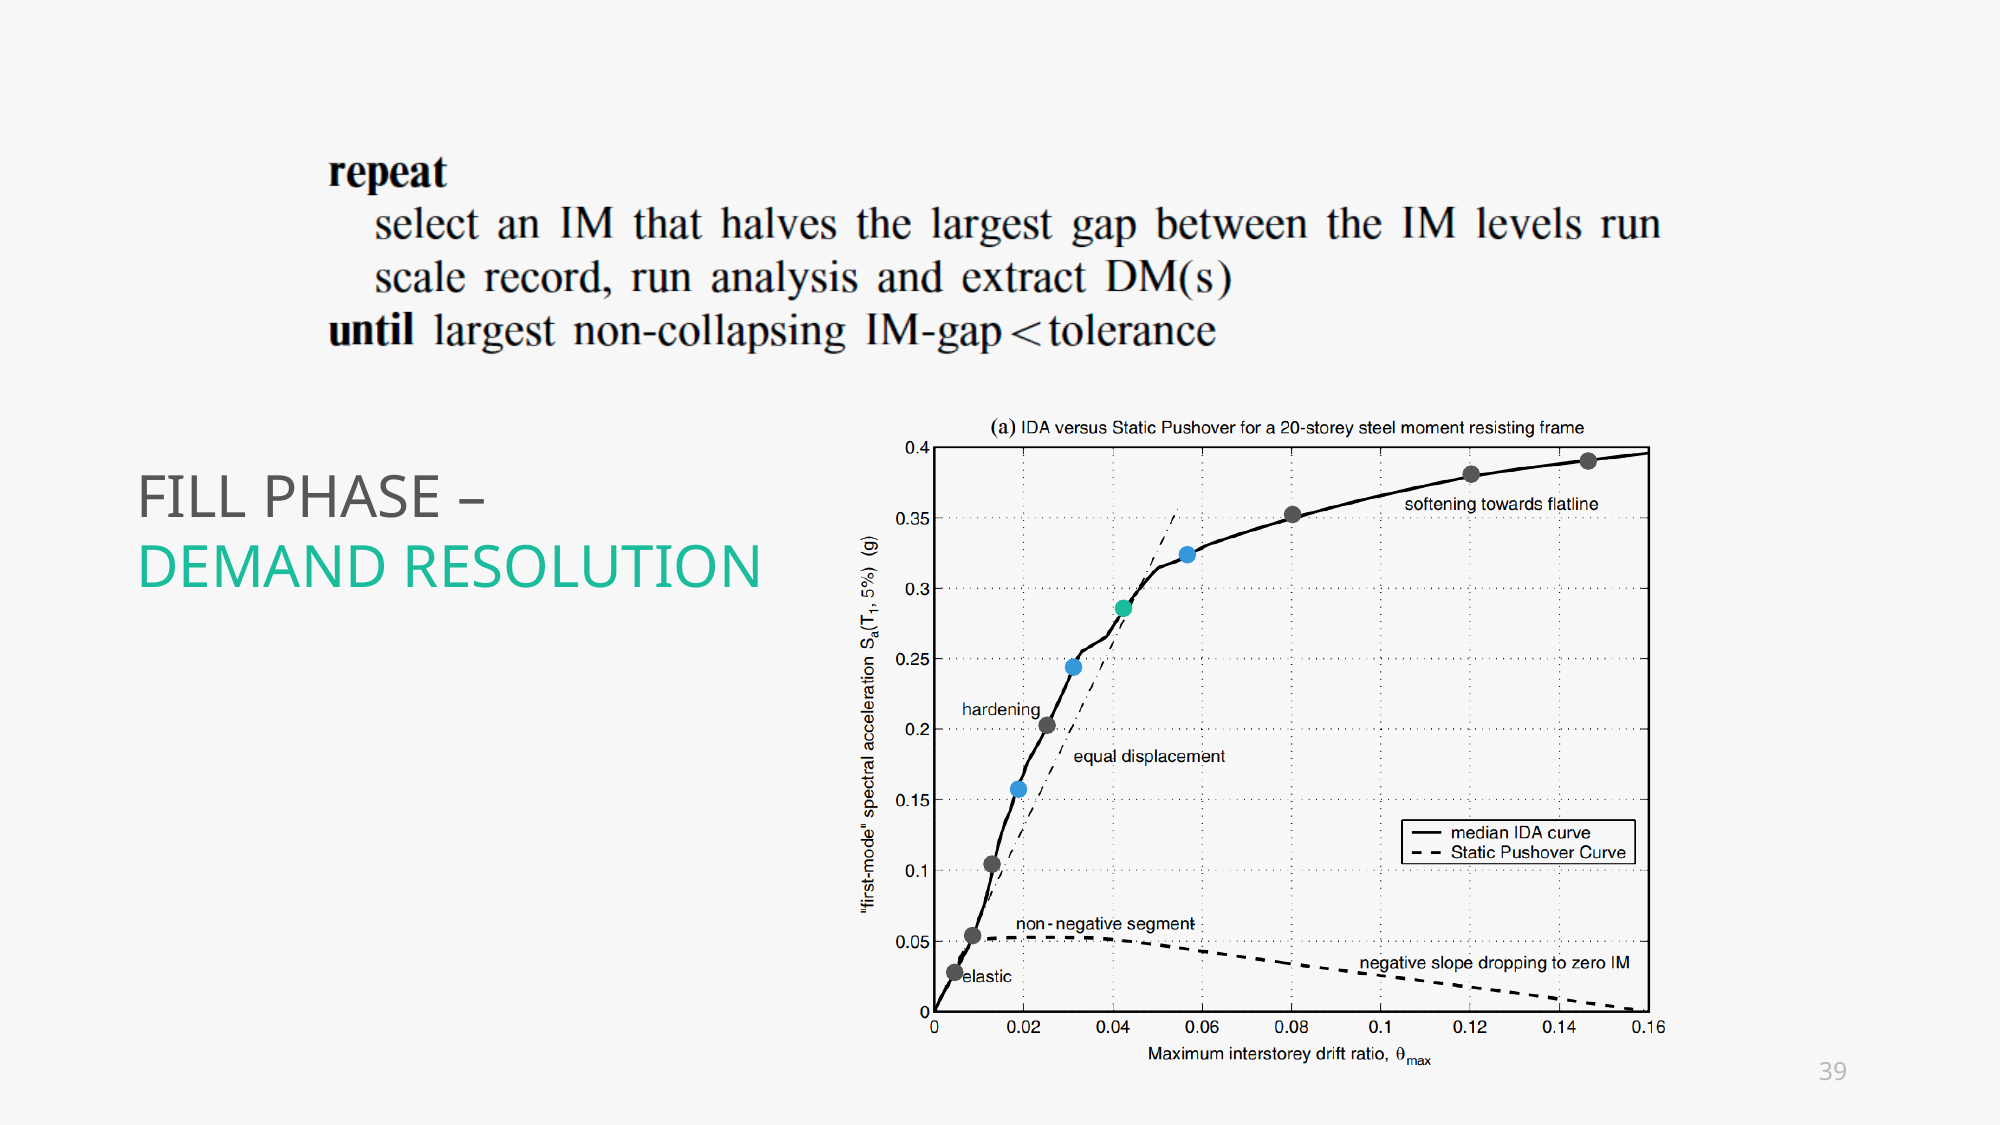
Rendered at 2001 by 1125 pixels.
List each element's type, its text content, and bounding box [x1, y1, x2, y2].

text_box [834, 388, 1697, 1073]
picture [325, 155, 1669, 359]
slide_number 39 [1412, 1042, 1863, 1103]
text_box FILL PHASE – DEMAND RESOLUTION [121, 452, 779, 607]
